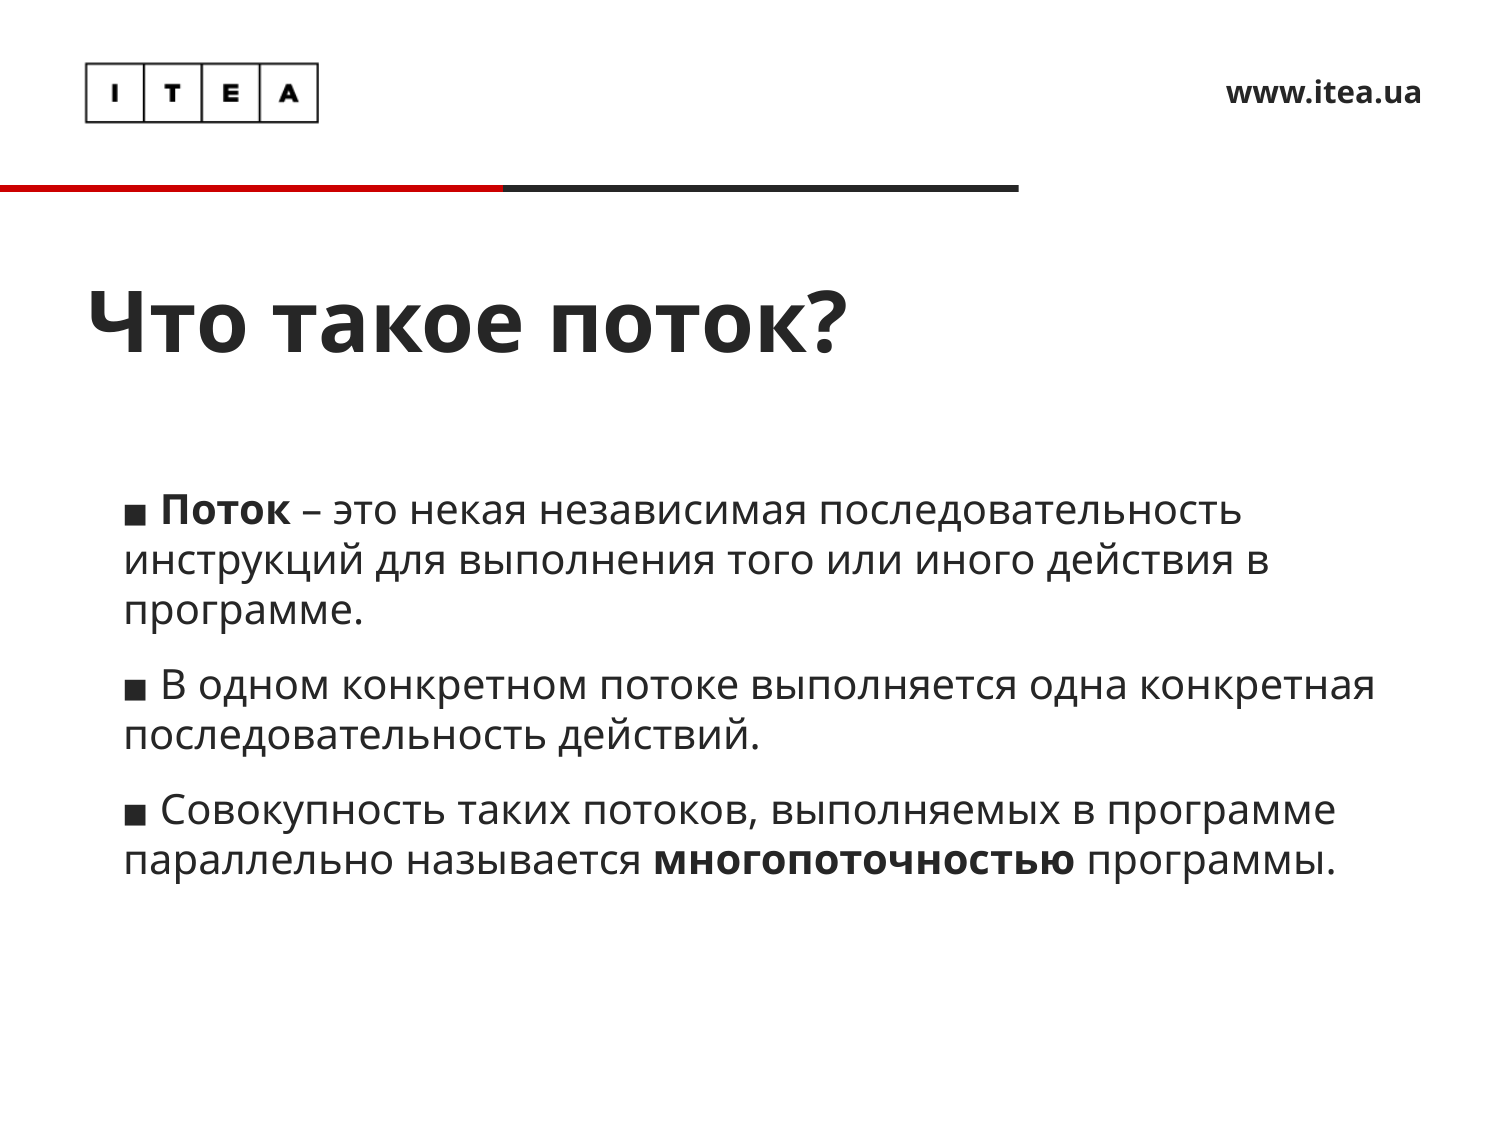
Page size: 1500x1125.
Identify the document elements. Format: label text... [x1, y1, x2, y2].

text_box [0, 185, 503, 192]
text_box www.itea.ua [1172, 66, 1477, 115]
text_box Поток – это некая независимая последовательность инструкций для выполнения того или иного действия в программе. В одном конкретном потоке выполняется одна конкретная последовательность действий. Совокупность таких потоков, выполняемых в программе параллельно называется многопоточностью программы. [72, 430, 1415, 935]
text_box [503, 185, 1019, 192]
title Что такое поток? [72, 224, 1423, 413]
picture [57, 49, 344, 133]
